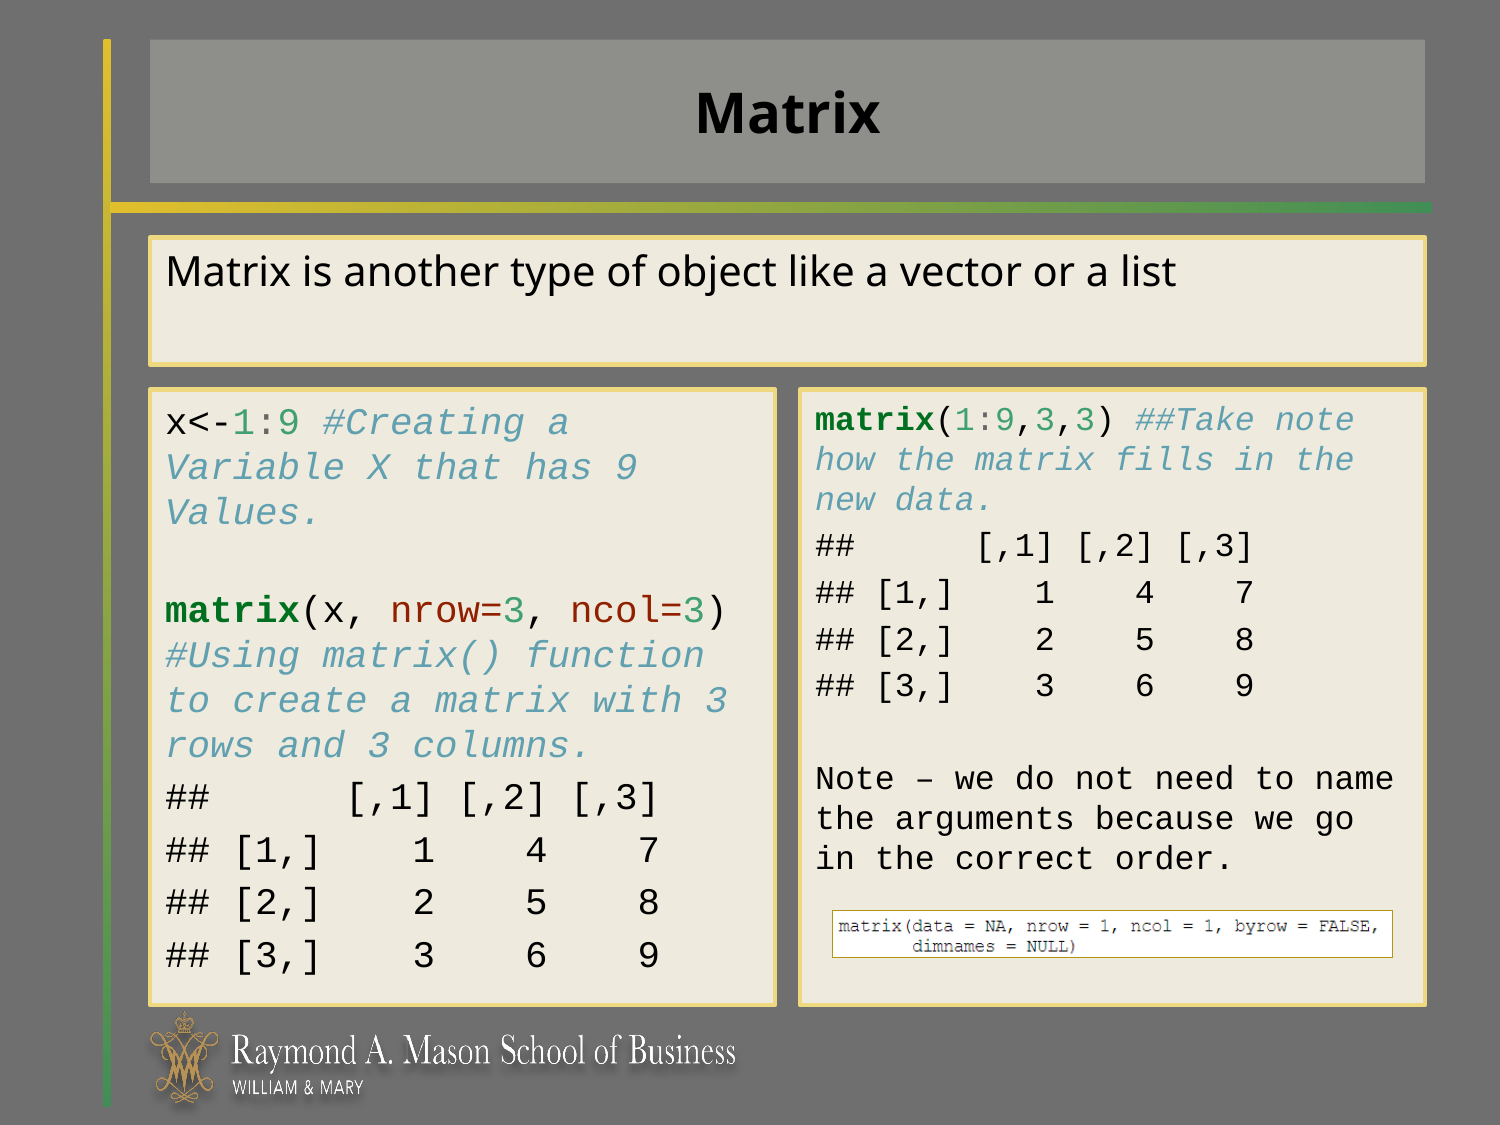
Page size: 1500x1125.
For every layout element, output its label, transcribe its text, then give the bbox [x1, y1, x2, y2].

list x<-1:9 #Creating a Variable X that has 9 Values. matrix(x, nrow=3, ncol=3) #Using matrix() function to create a matrix with 3 rows and 3 columns. ## [,1] [,2] [,3] ## [1,] 1 4 7 ## [2,] 2 5 8 ## [3,] 3 6 9 [148, 387, 777, 1007]
list Matrix is another type of object like a vector or a list [148, 235, 1427, 367]
picture [832, 910, 1393, 958]
list matrix(1:9,3,3) ##Take note how the matrix fills in the new data. ## [,1] [,2] [,3] ## [1,] 1 4 7 ## [2,] 2 5 8 ## [3,] 3 6 9 Note – we do not need to name the arguments because we go in the correct order. [798, 387, 1427, 1007]
picture [150, 1011, 735, 1103]
title Matrix [150, 39, 1425, 184]
